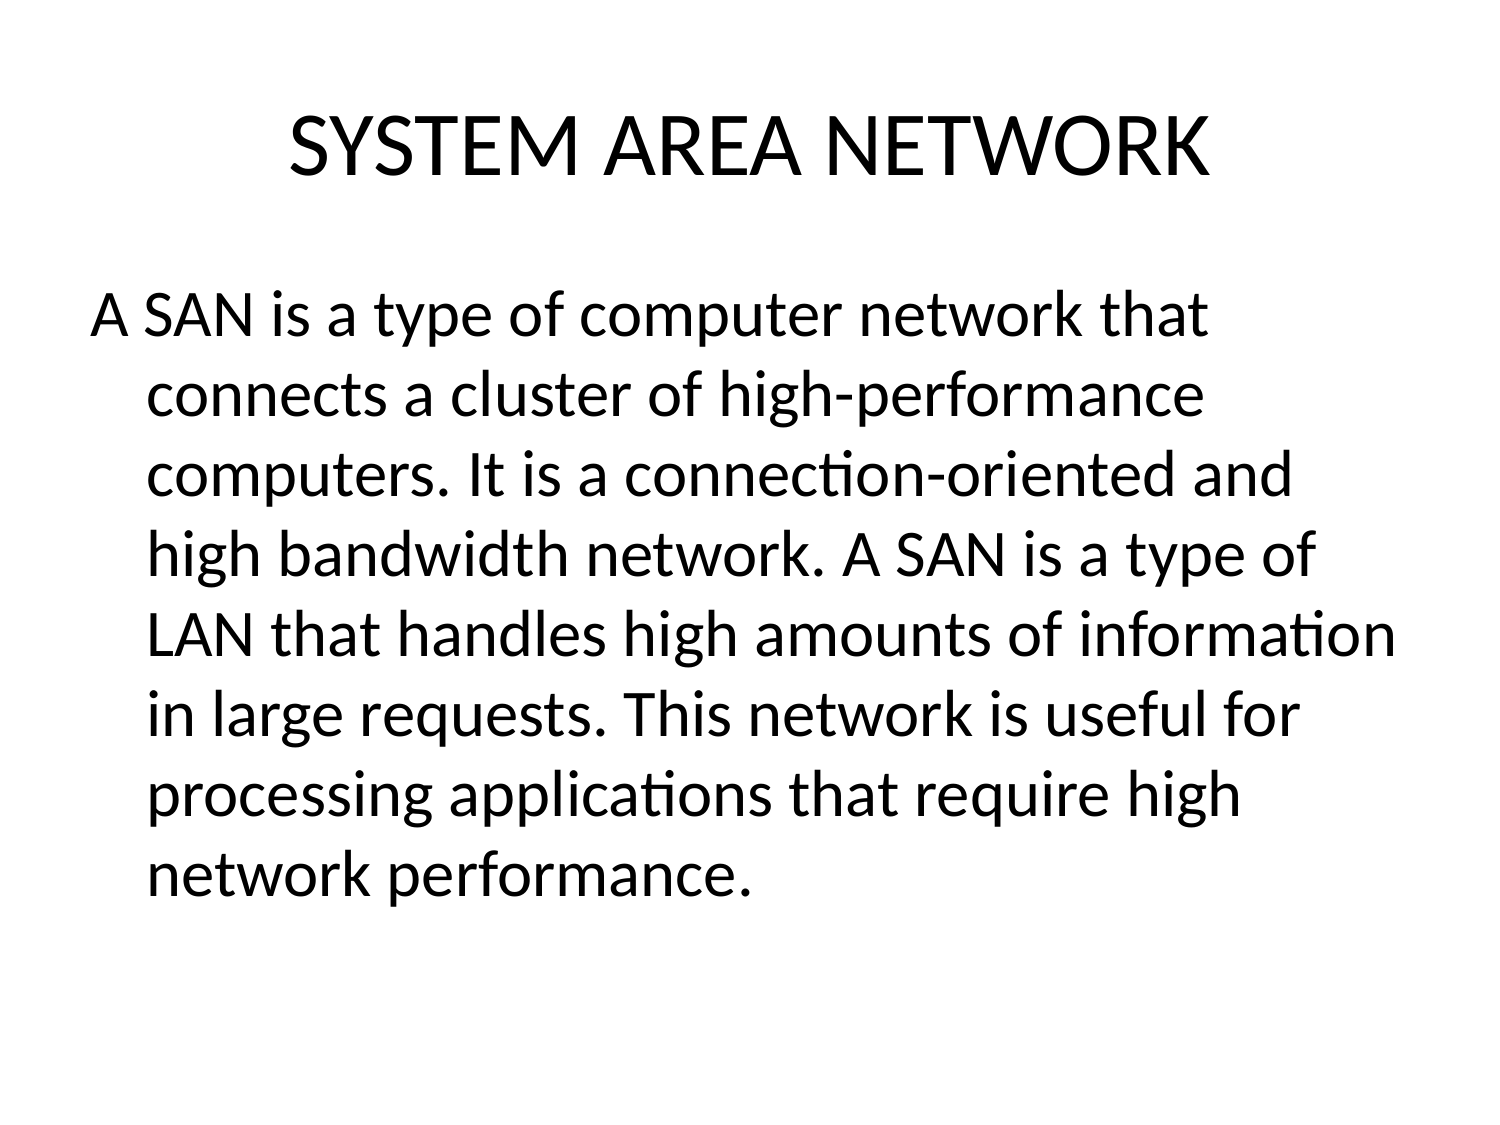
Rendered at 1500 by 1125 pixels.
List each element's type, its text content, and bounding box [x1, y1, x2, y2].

list A SAN is a type of computer network that connects a cluster of high-performance computers. It is a connection-oriented and high bandwidth network. A SAN is a type of LAN that handles high amounts of information in large requests. This network is useful for processing applications that require high network performance. [75, 262, 1425, 1005]
title SYSTEM AREA NETWORK [75, 45, 1425, 233]
